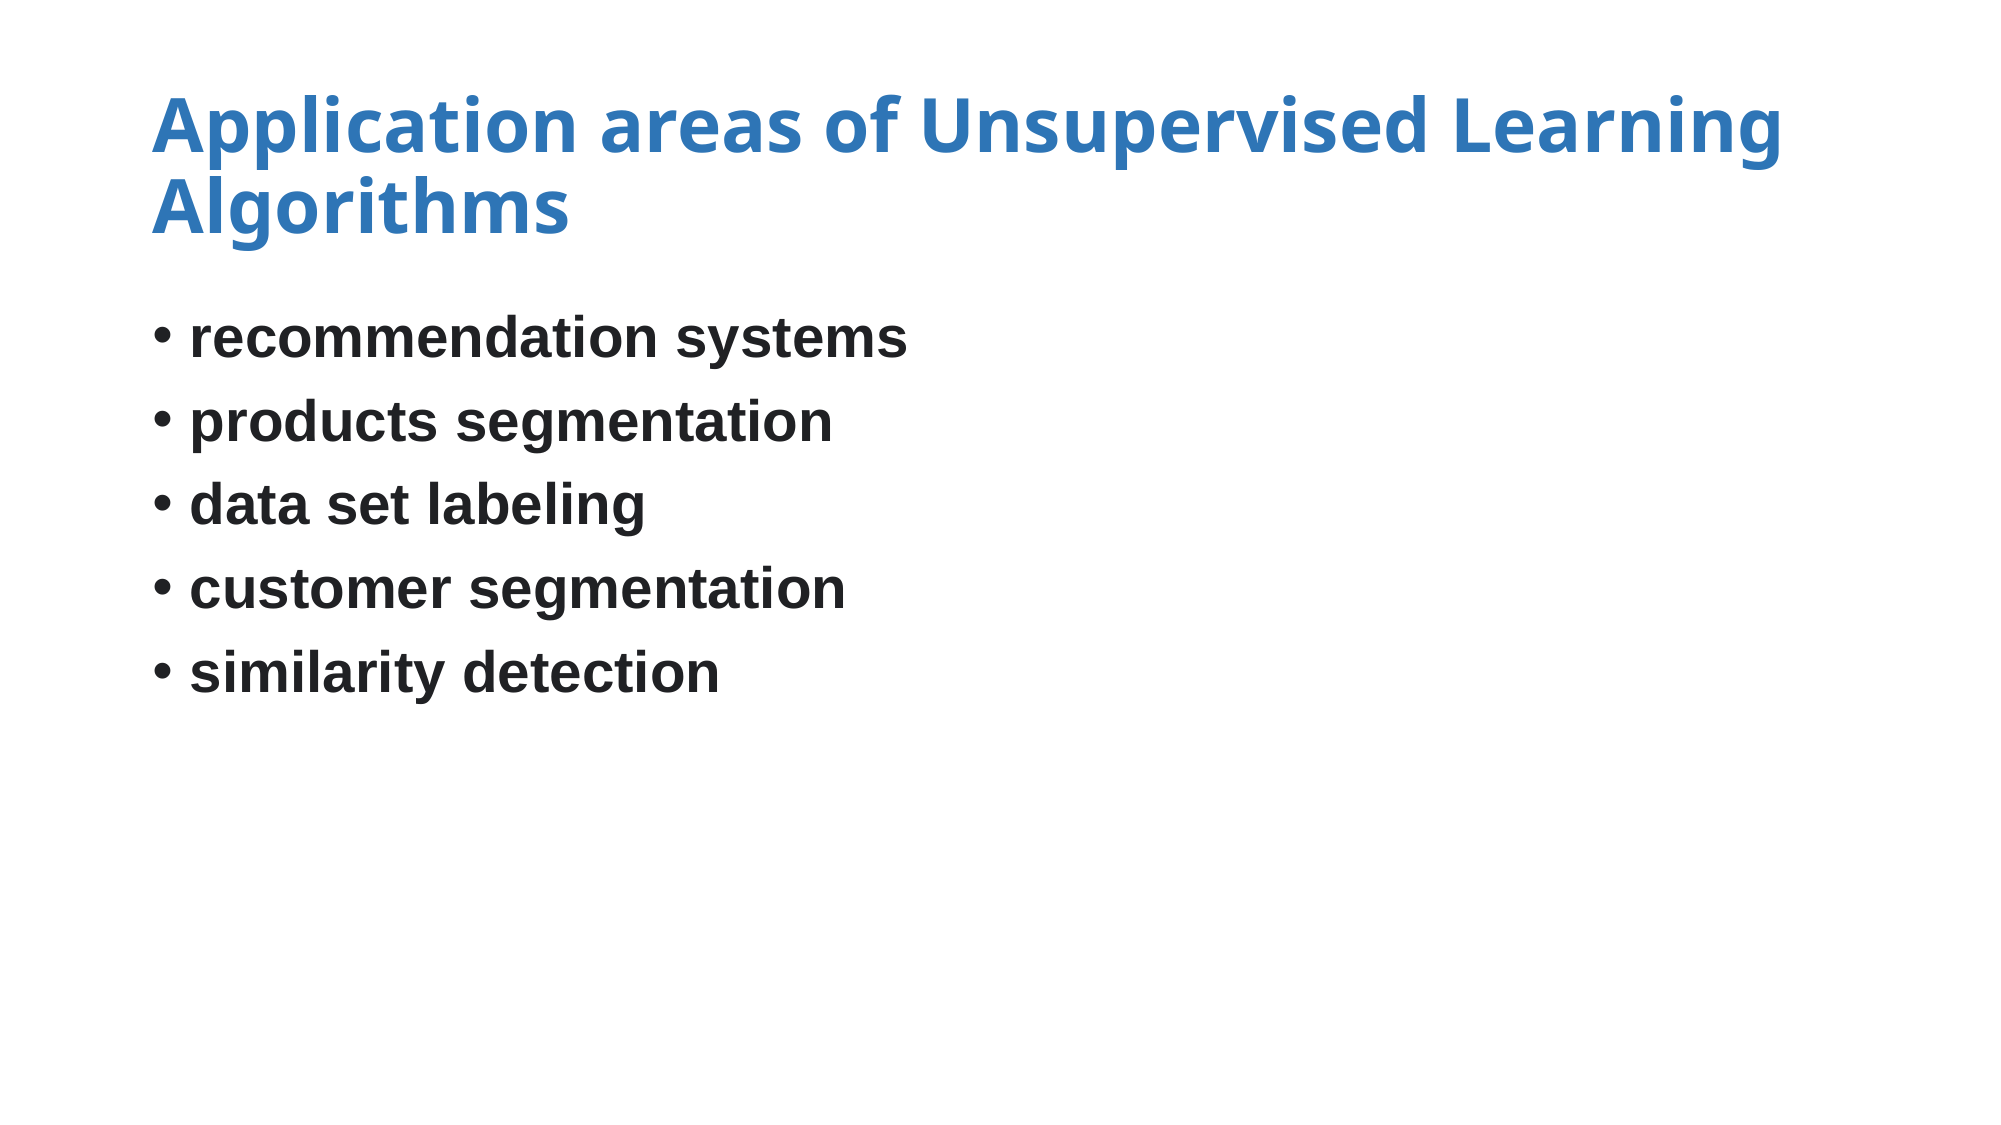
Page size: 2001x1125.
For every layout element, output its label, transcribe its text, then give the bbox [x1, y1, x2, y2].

list recommendation systems products segmentation data set labeling customer segmentation similarity detection [137, 299, 1863, 1014]
title Application areas of Unsupervised Learning Algorithms [137, 59, 1863, 278]
